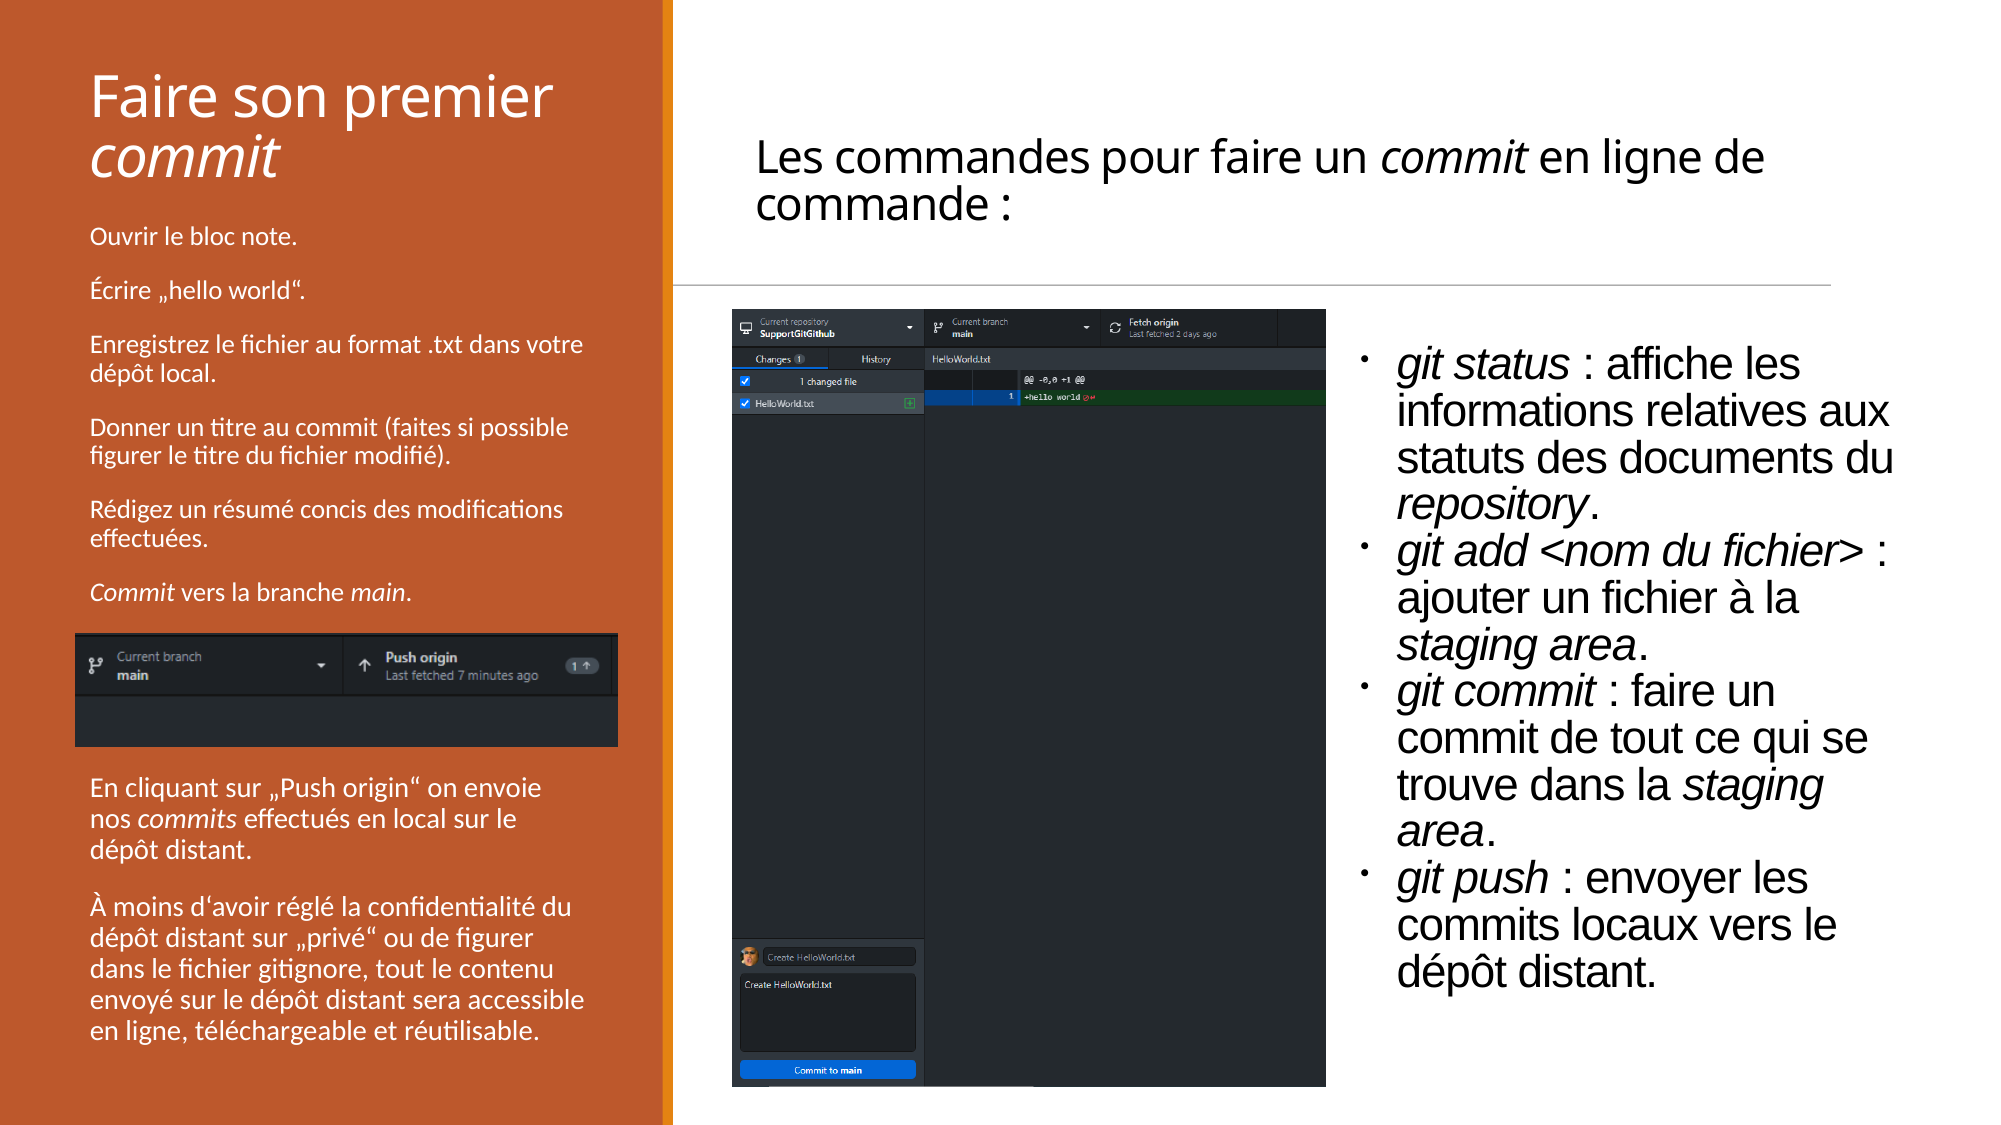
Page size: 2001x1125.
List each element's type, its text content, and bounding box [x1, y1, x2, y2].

picture [732, 309, 1326, 1087]
text_box git status : affiche les informations relatives aux statuts des documents du repository. git add <nom du fichier> : ajouter un fichier à la staging area. git commit : faire un commit de tout ce qui se trouve dans la staging area. git push : envoyer les commits locaux vers le dépôt distant. [1346, 318, 1914, 1004]
text_box Ouvrir le bloc note. Écrire „hello world“. Enregistrez le fichier au format .txt dans votre dépôt local. Donner un titre au commit (faites si possible figurer le titre du fichier modifié). Rédigez un résumé concis des modifications effectuées. Commit vers la branche main. [75, 214, 600, 615]
text_box En cliquant sur „Push origin“ on envoie nos commits effectués en local sur le dépôt distant. À moins d‘avoir réglé la confidentialité du dépôt distant sur „privé“ ou de figurer dans le fichier gitignore, tout le contenu envoyé sur le dépôt distant sera accessible en ligne, téléchargeable et réutilisable. [75, 765, 600, 1077]
text_box Les commandes pour faire un commit en ligne de commande : [740, 66, 1863, 238]
picture [74, 633, 619, 747]
text_box Faire son premier commit [75, 27, 600, 197]
